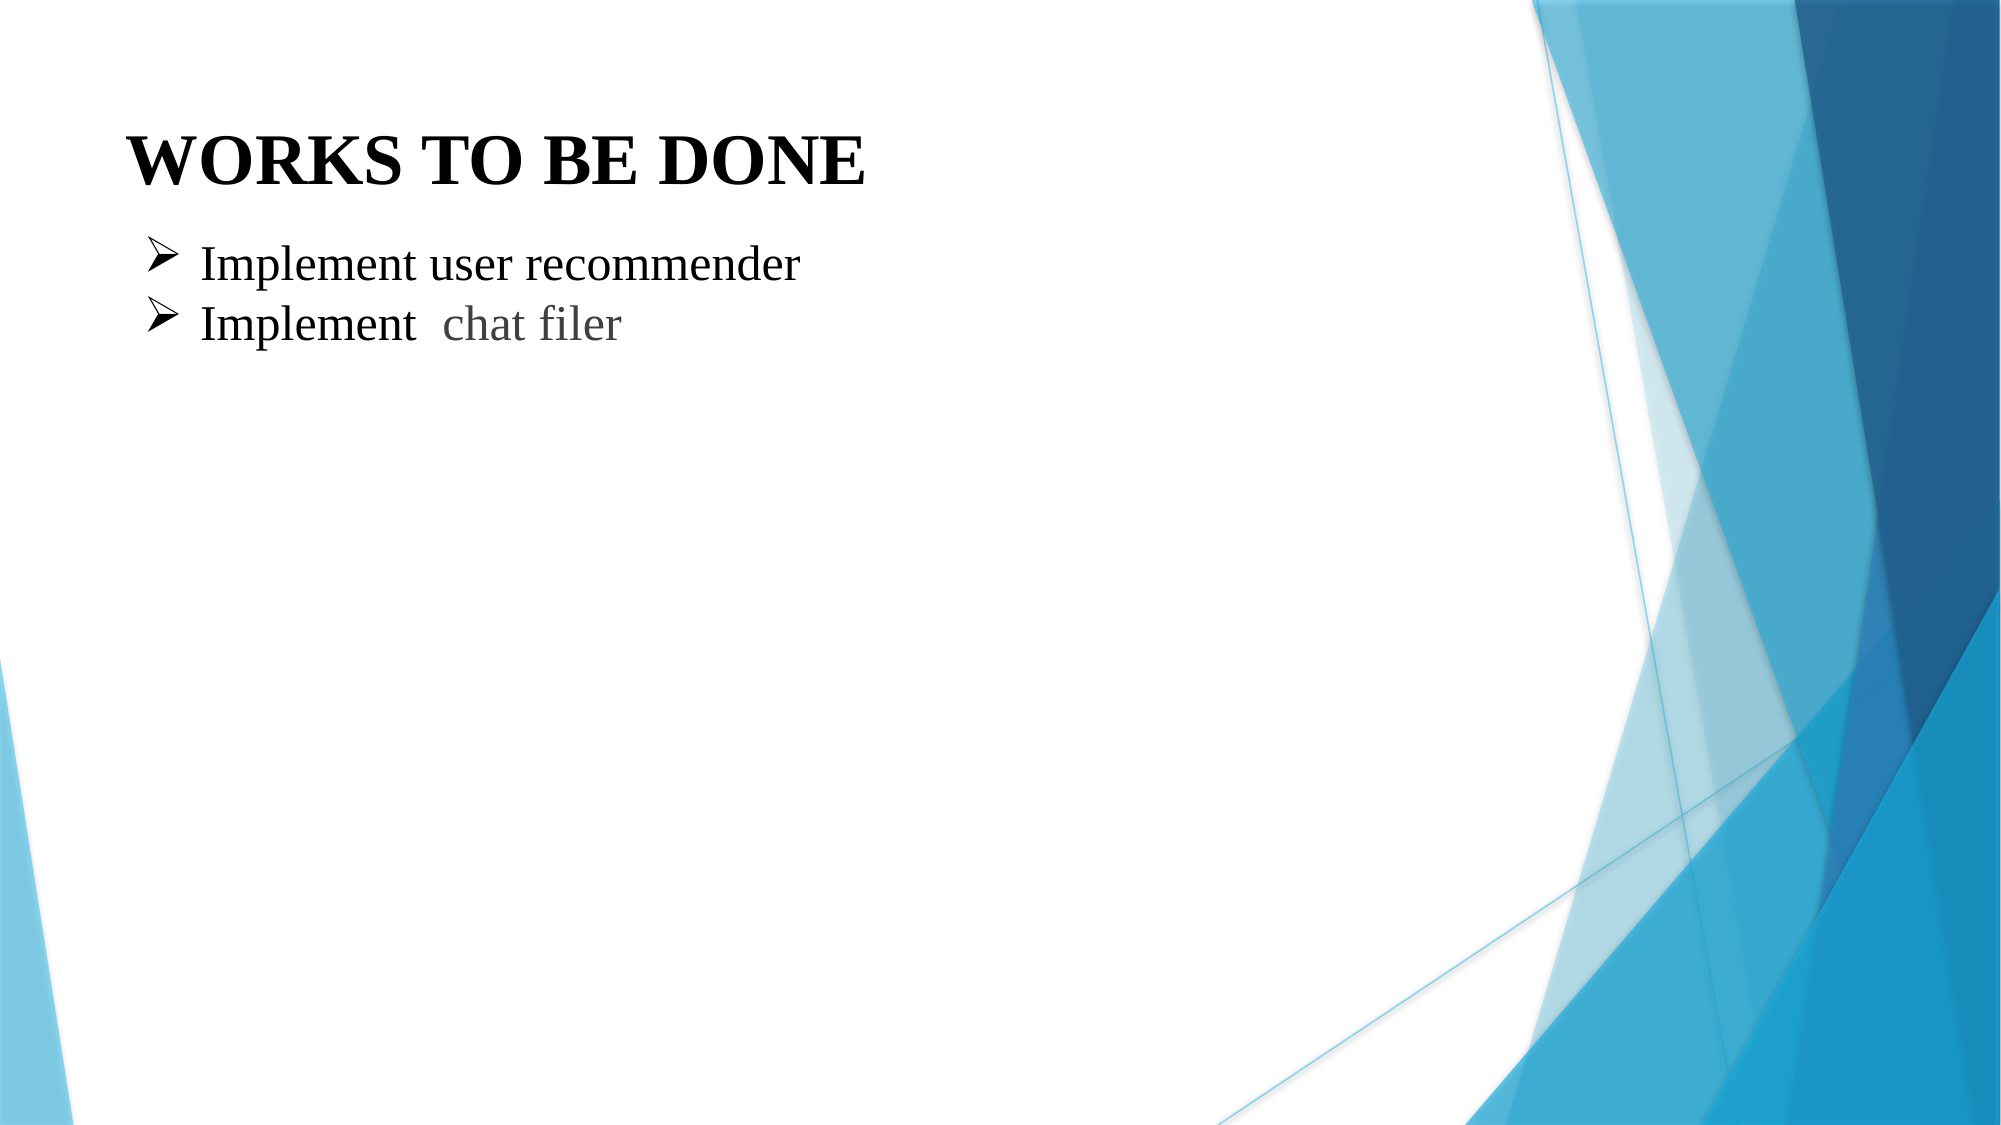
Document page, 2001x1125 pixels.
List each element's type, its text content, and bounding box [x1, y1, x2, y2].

text_box WORKS TO BE DONE [111, 104, 1522, 208]
text_box Implement user recommender Implement chat filer [128, 222, 1742, 1082]
